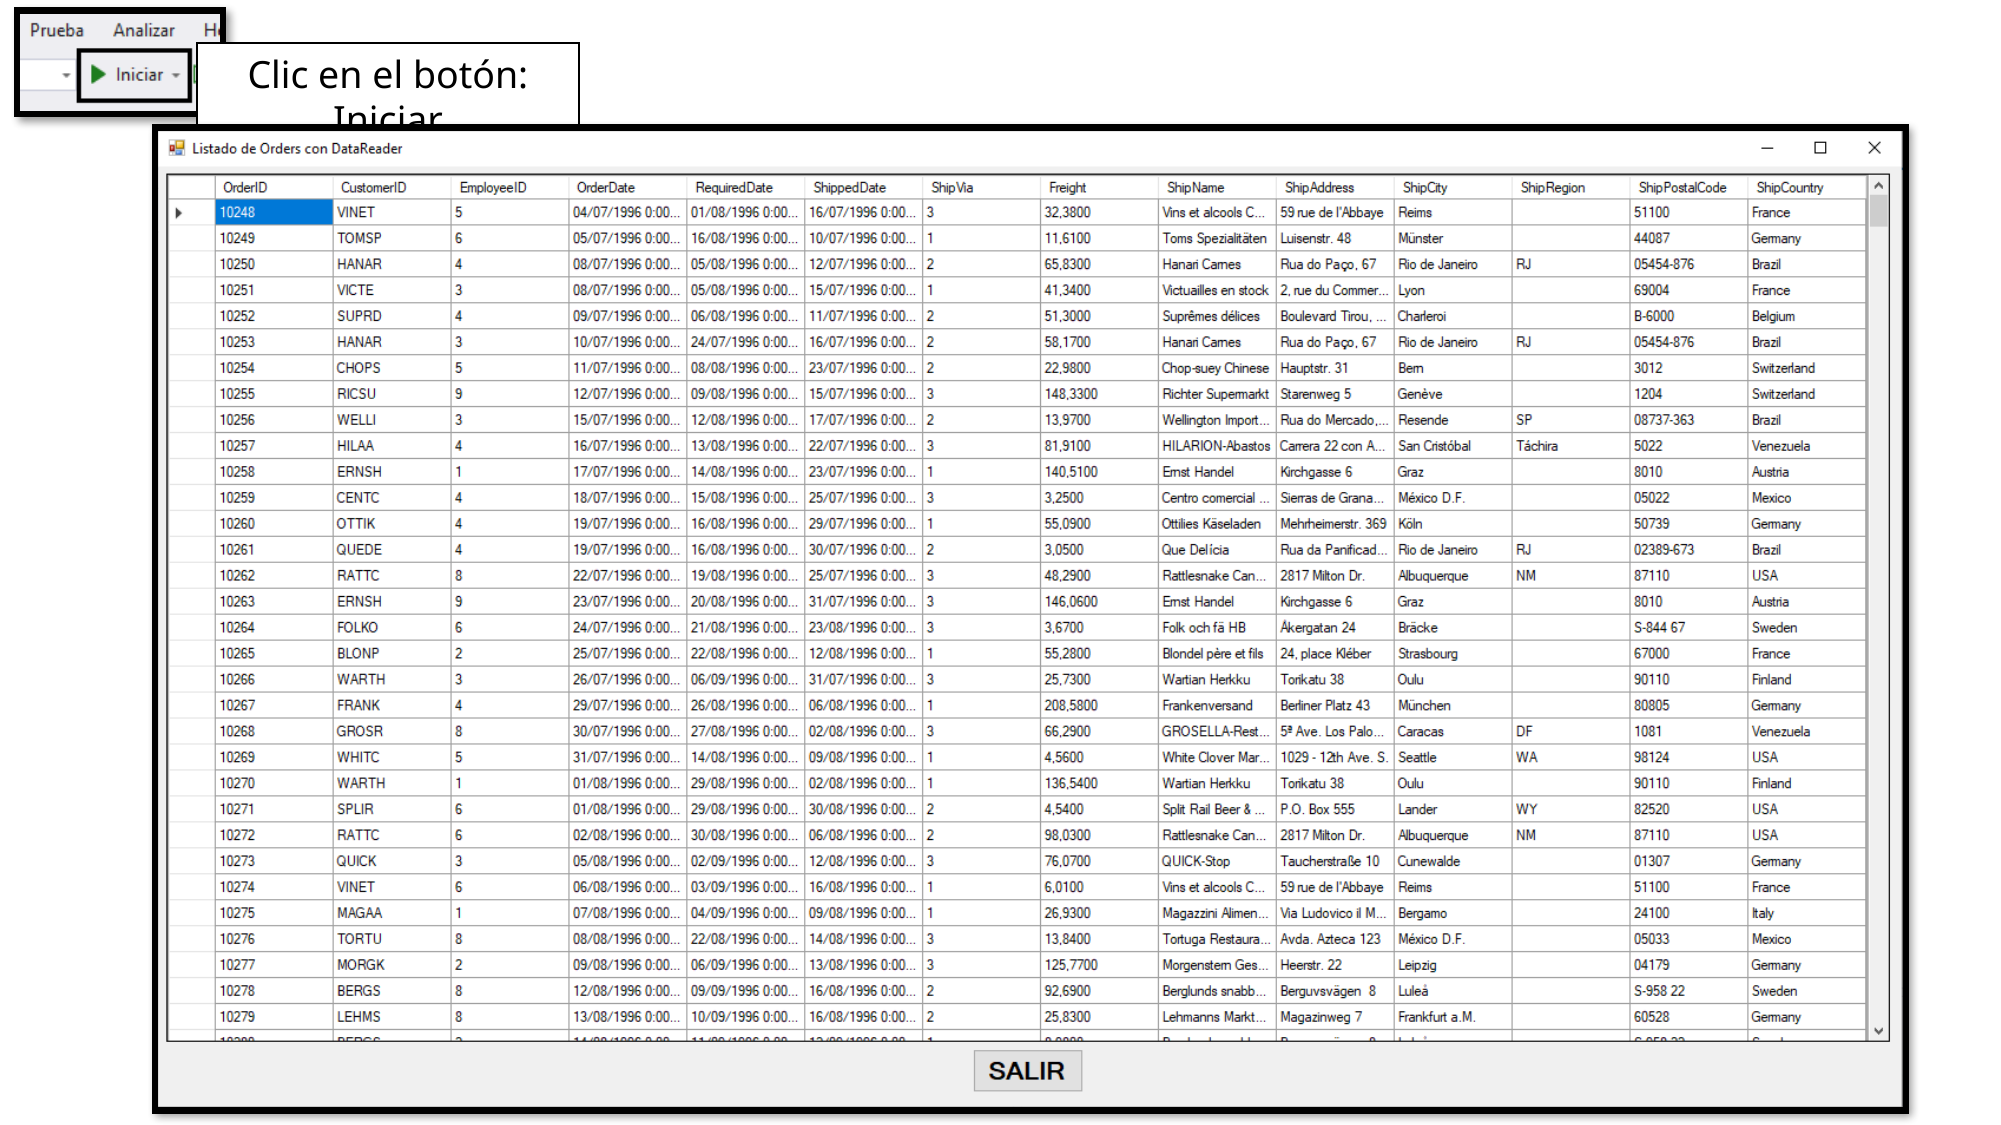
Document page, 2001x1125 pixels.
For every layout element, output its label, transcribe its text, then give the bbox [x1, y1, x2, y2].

picture [157, 130, 1903, 1108]
text_box Clic en el botón: Iniciar [196, 42, 580, 123]
picture [20, 13, 220, 112]
